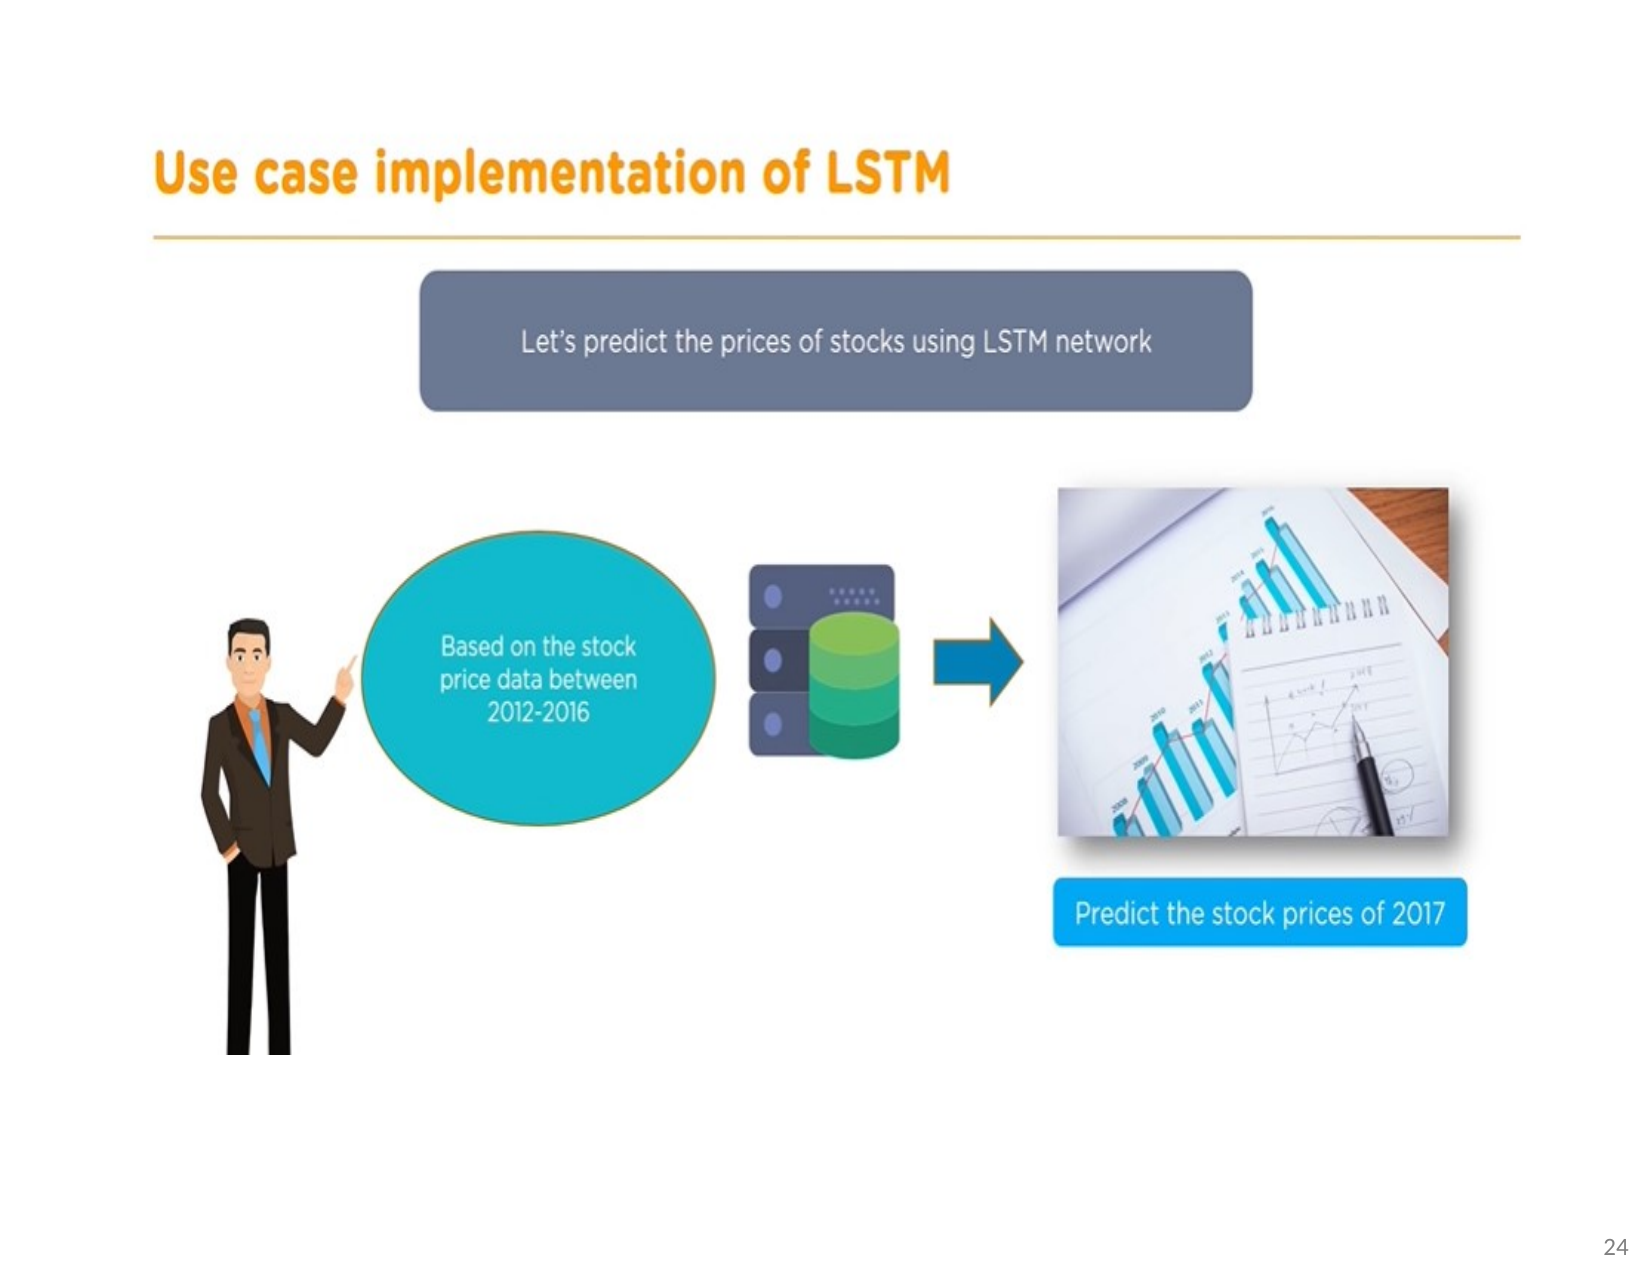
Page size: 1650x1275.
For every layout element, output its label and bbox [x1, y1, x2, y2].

list [122, 103, 1528, 1055]
